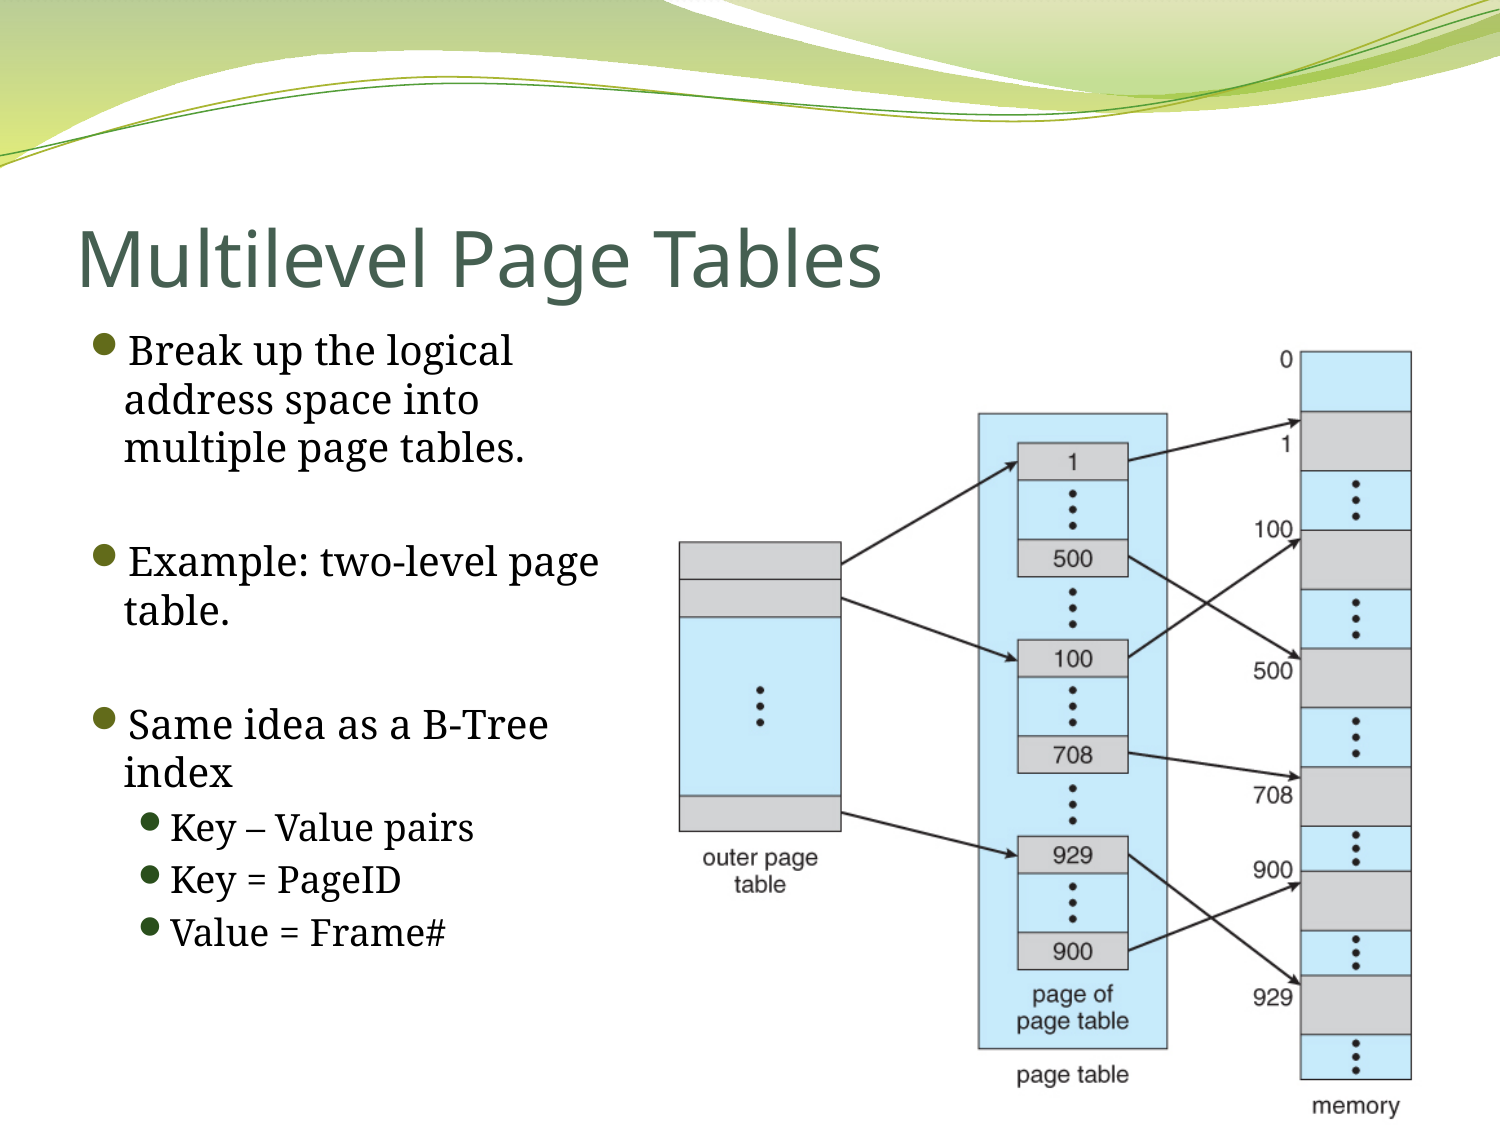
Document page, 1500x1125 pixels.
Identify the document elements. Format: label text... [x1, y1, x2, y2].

picture [666, 332, 1425, 1125]
list Break up the logical address space into multiple page tables. Example: two-level page table. Same idea as a B-Tree index Key – Value pairs Key = PageID Value = Frame# [75, 317, 645, 1038]
title Multilevel Page Tables [75, 115, 1425, 303]
